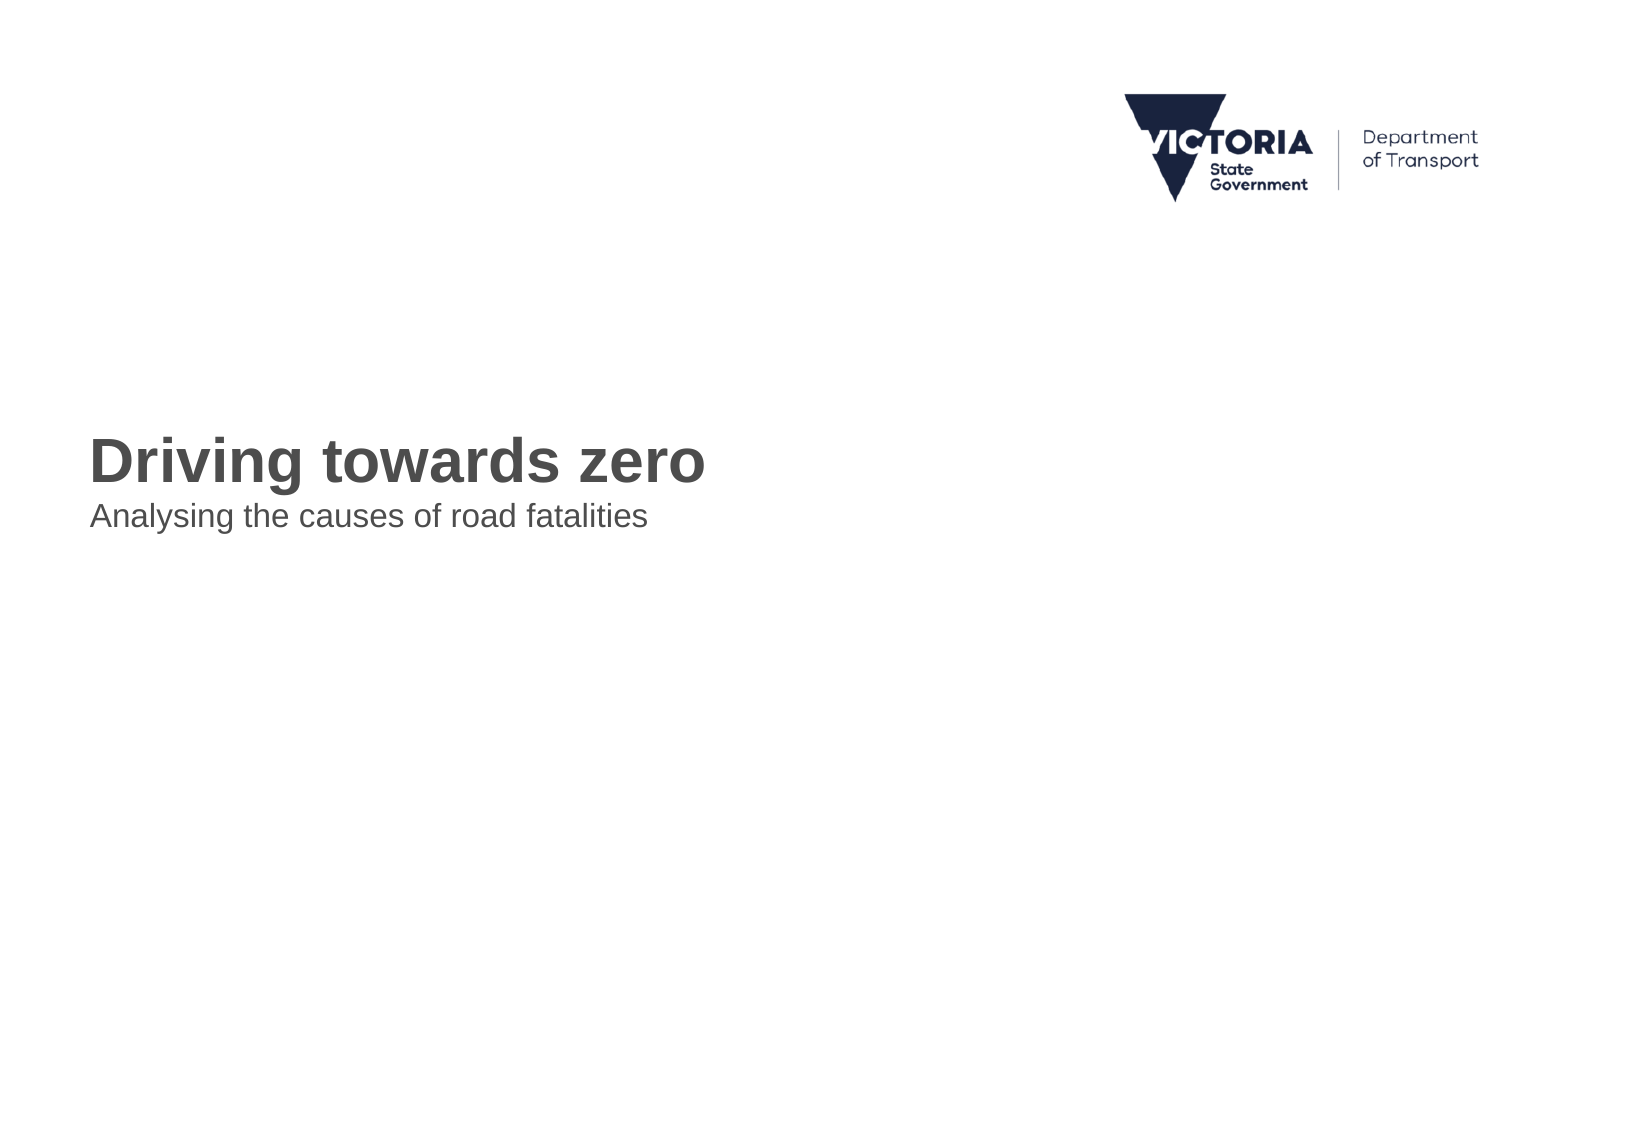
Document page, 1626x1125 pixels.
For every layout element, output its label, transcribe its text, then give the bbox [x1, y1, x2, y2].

picture [1117, 83, 1511, 212]
text_box Driving towards zero Analysing the causes of road fatalities [73, 314, 1503, 640]
